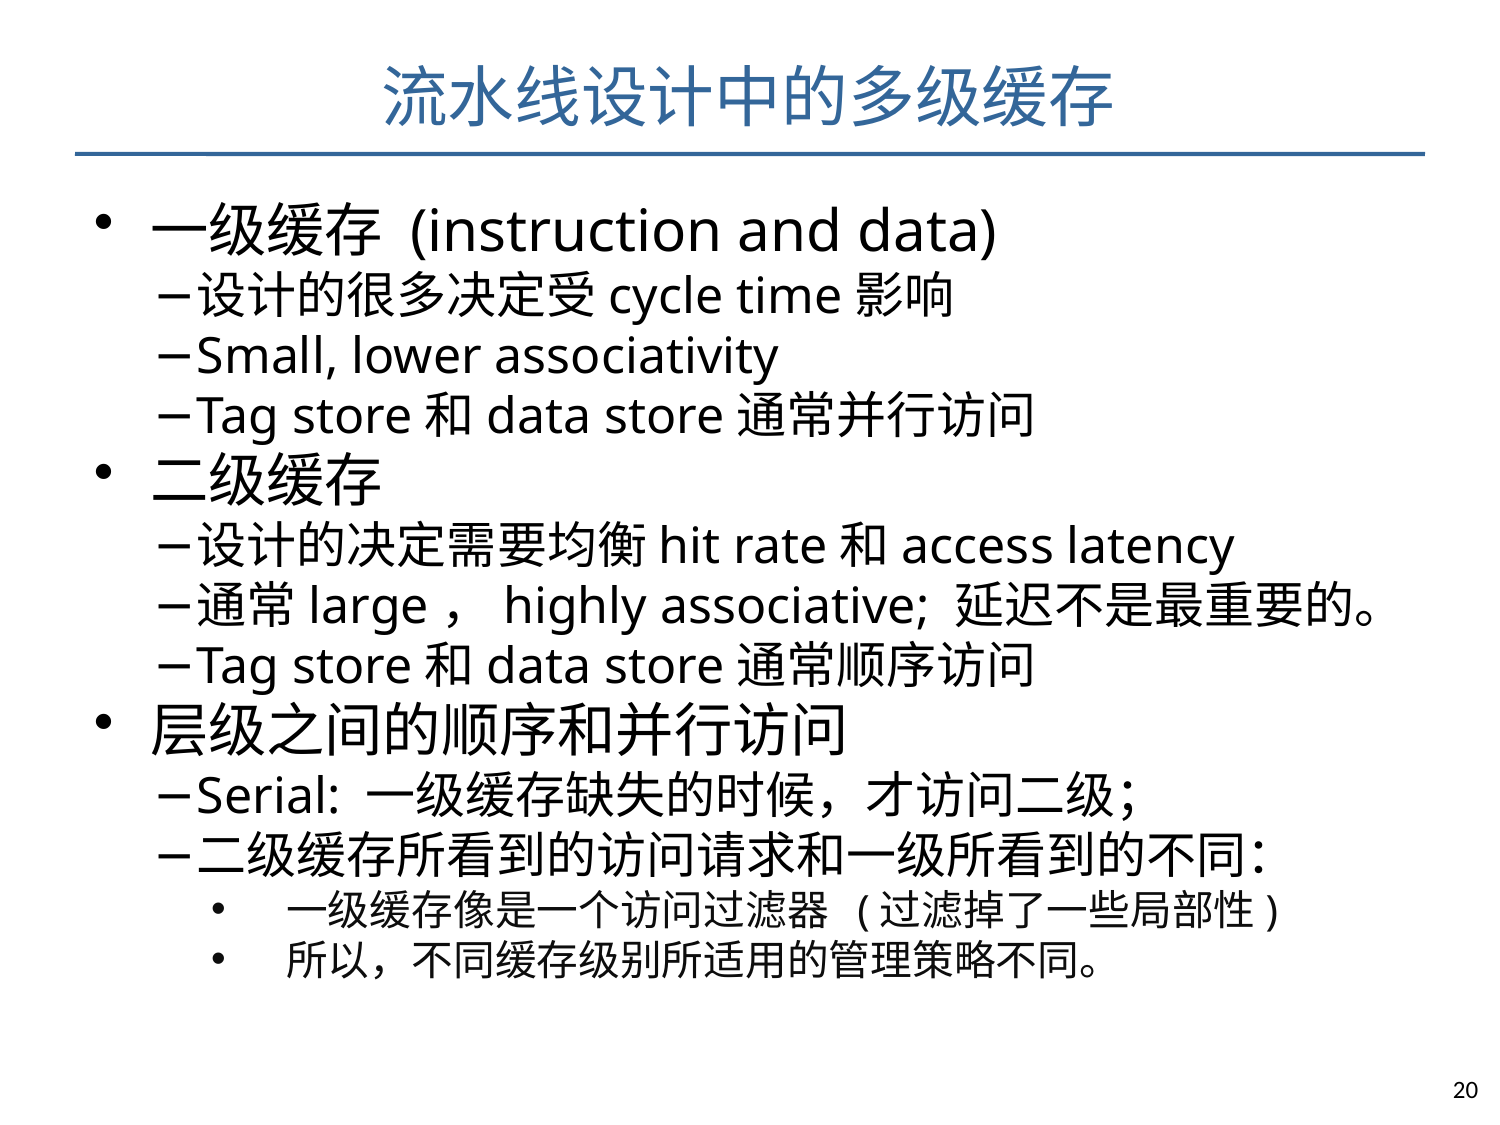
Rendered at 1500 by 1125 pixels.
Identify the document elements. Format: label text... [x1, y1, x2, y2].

list 一级缓存 (instruction and data) 设计的很多决定受cycle time影响 Small, lower associativity Tag store和data store通常并行访问 二级缓存 设计的决定需要均衡hit rate和access latency 通常large，highly associative; 延迟不是最重要的。 Tag store和data store通常顺序访问 层级之间的顺序和并行访问 Serial: 一级缓存缺失的时候，才访问二级； 二级缓存所看到的访问请求和一级所看到的不同： 一级缓存像是一个访问过滤器 (过滤掉了一些局部性) 所以，不同缓存级别所适用的管理策略不同。 [78, 186, 1425, 1050]
slide_number 20 [1424, 1065, 1496, 1101]
title 流水线设计中的多级缓存 [37, 19, 1459, 171]
